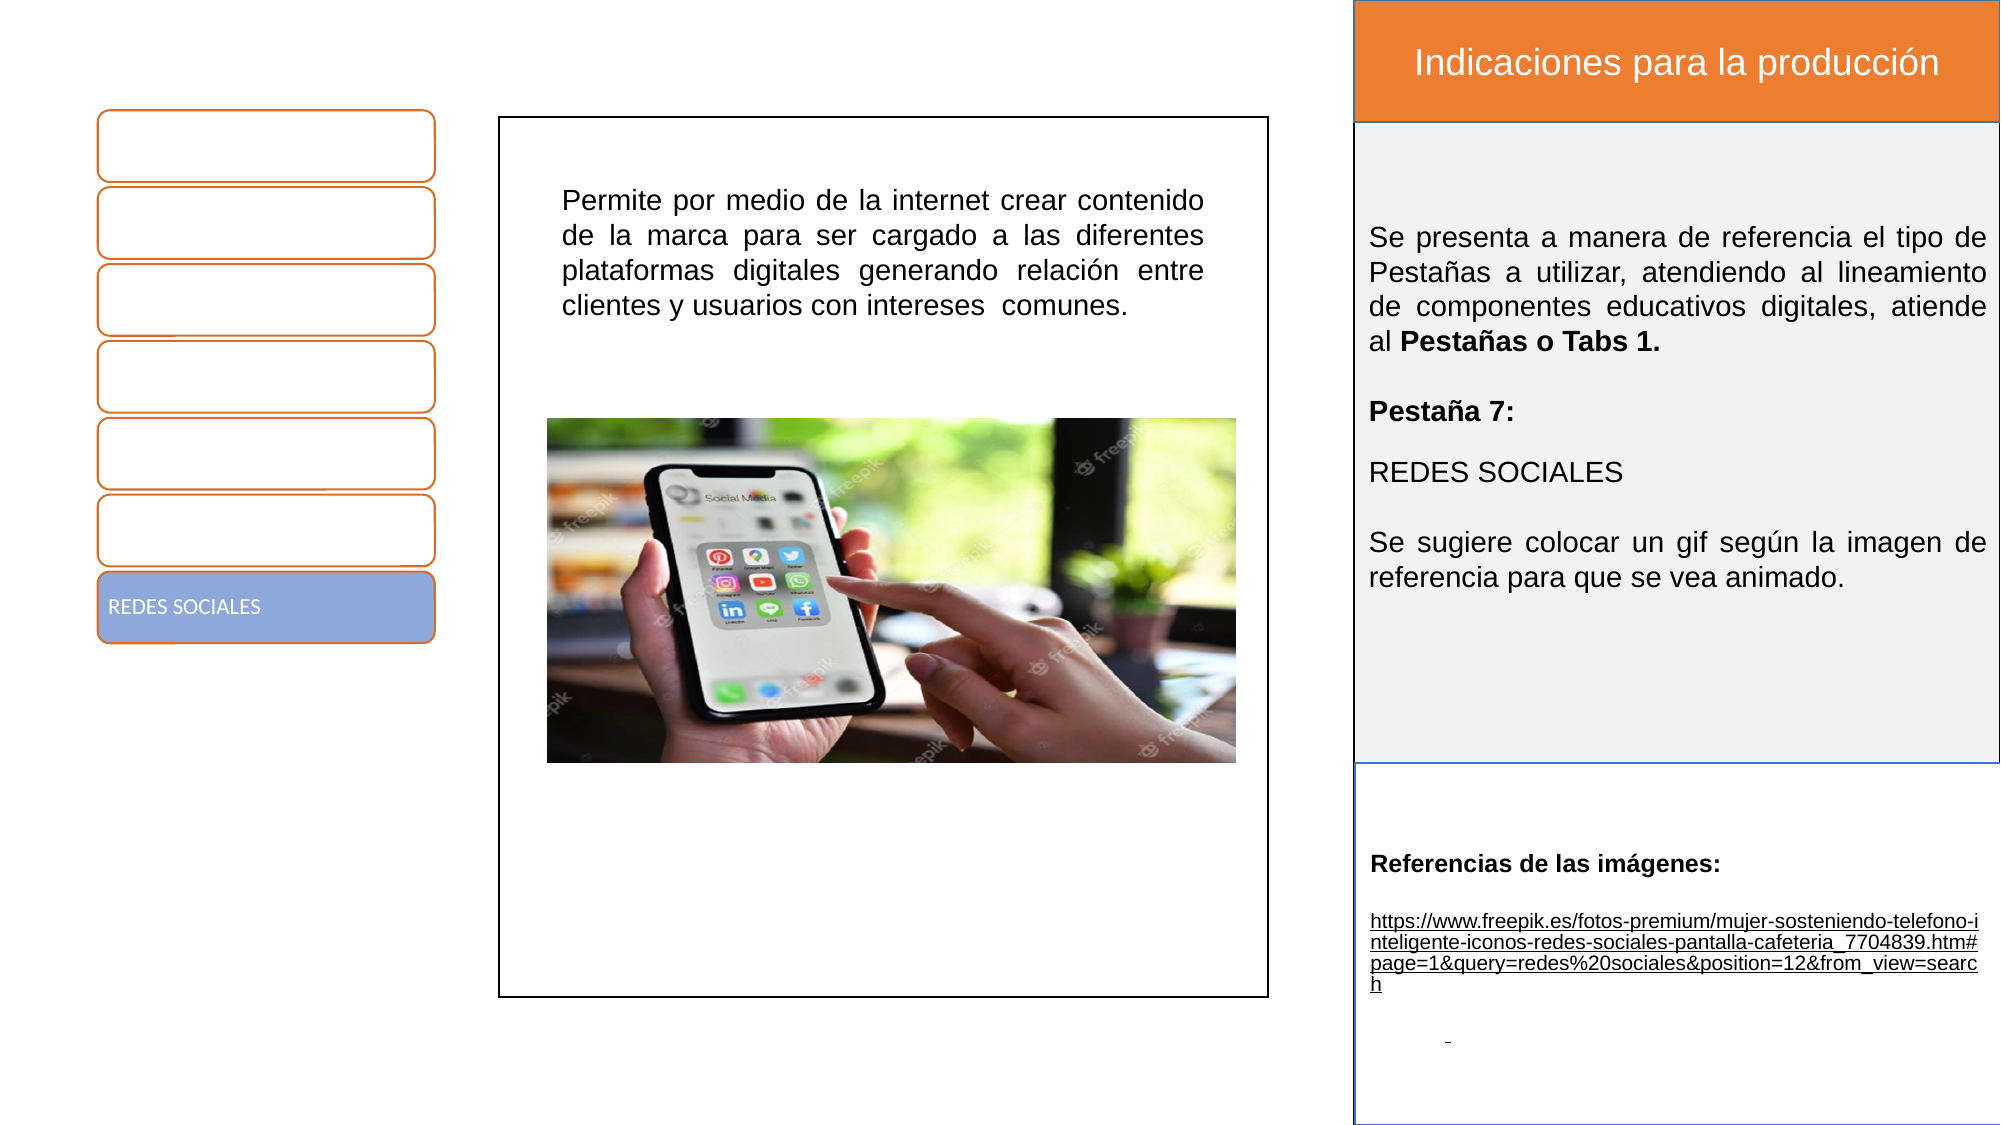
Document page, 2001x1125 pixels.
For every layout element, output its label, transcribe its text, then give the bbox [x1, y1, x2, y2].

text_box [1353, 122, 2000, 210]
picture [546, 418, 1236, 764]
text_box Indicaciones para la producción [1353, 0, 2000, 122]
text_box Se presenta a manera de referencia el tipo de Pestañas a utilizar, atendiendo al lineamiento de componentes educativos digitales, atiende al Pestañas o Tabs 1. Pestaña 7: REDES SOCIALES Se sugiere colocar un gif según la imagen de referencia para que se vea animado. [1353, 210, 2000, 870]
text_box Referencias de las imágenes: https://www.freepik.es/fotos-premium/mujer-sosteniendo-telefono-inteligente-iconos-redes-sociales-pantalla-cafeteria_7704839.htm#page=1&query=redes%20sociales&position=12&from_view=search [1355, 763, 2000, 1125]
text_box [97, 110, 436, 644]
text_box [499, 117, 1268, 998]
text_box Permite por medio de la internet crear contenido de la marca para ser cargado a las diferentes plataformas digitales generando relación entre clientes y usuarios con intereses comunes. [546, 174, 1221, 329]
